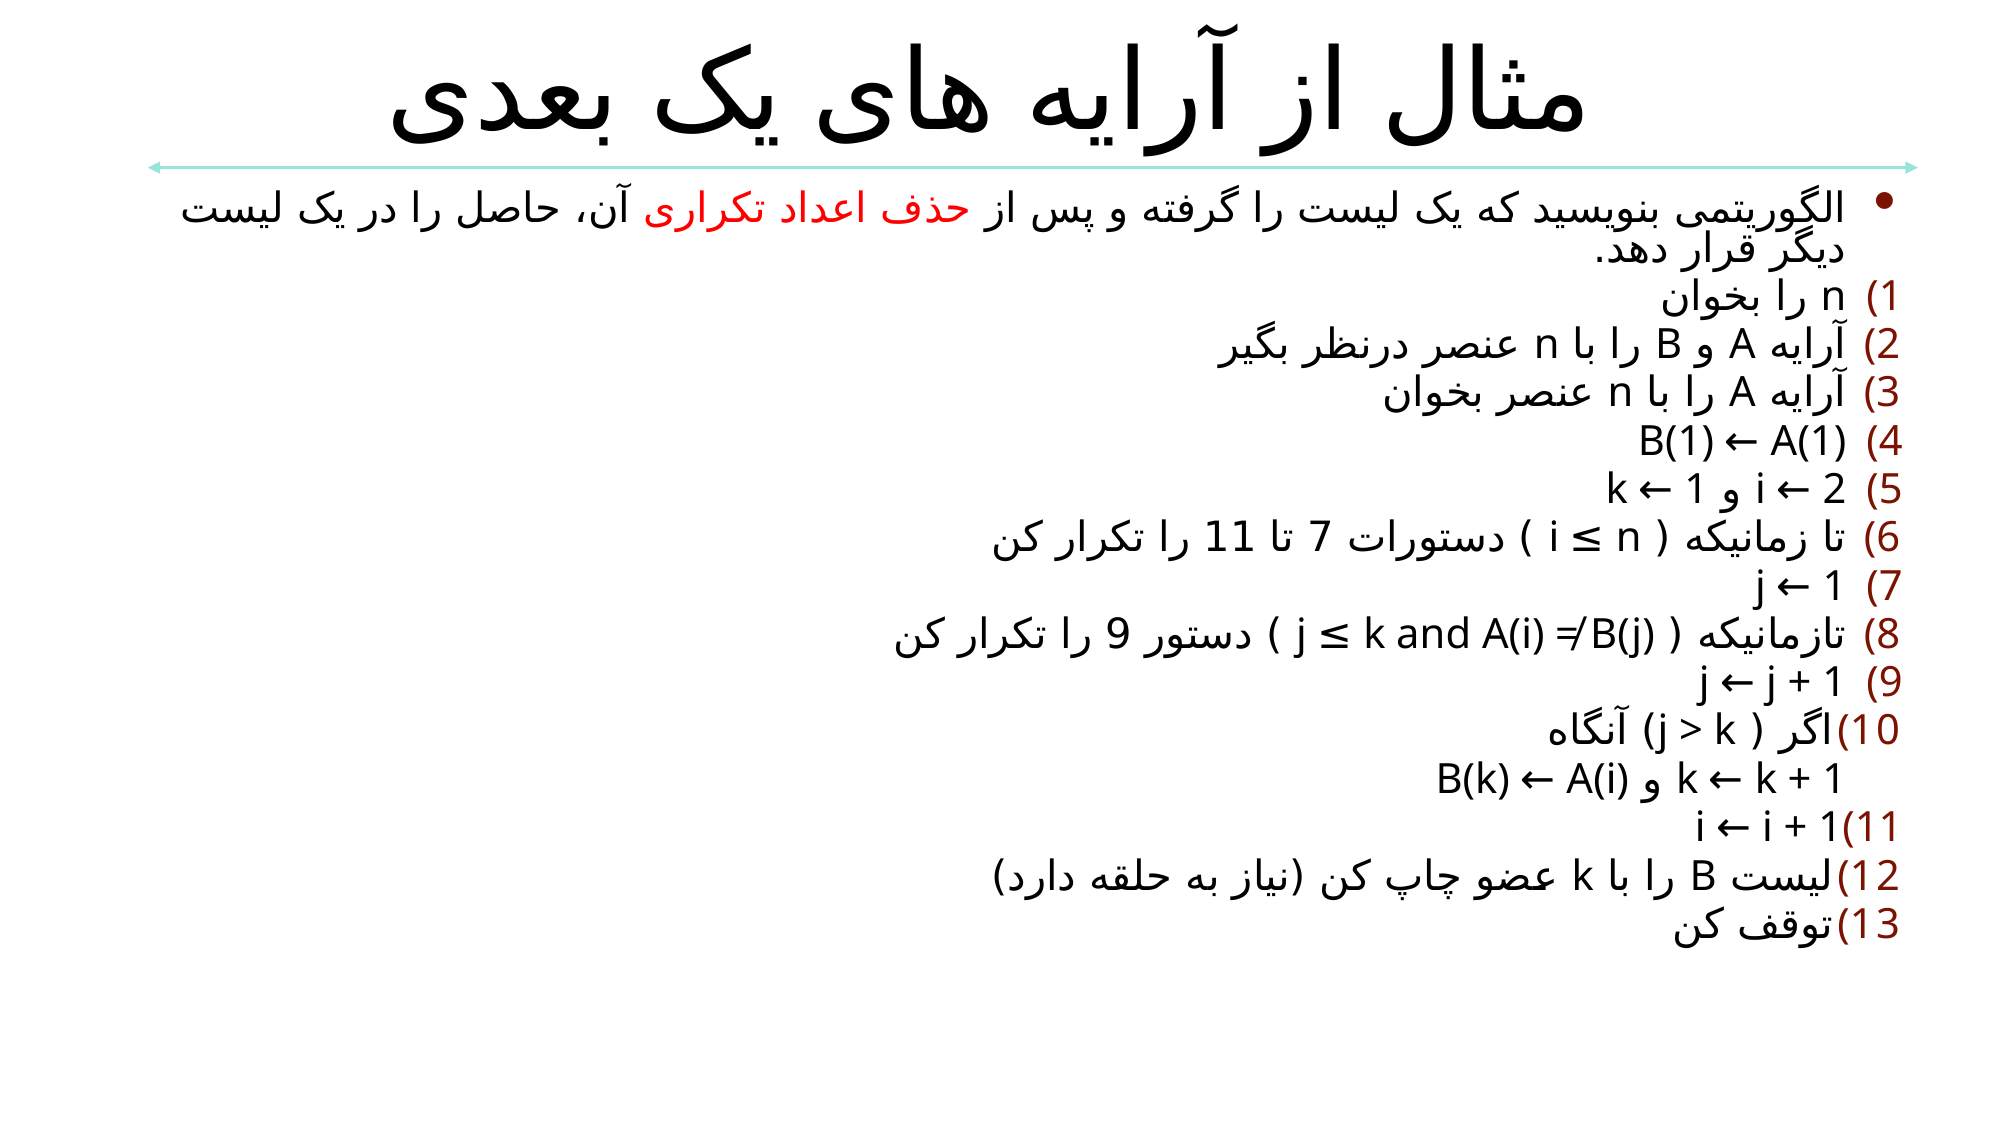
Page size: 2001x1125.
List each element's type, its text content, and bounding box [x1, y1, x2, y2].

text_box الگوریتمی بنویسید که یک لیست را گرفته و پس از حذف اعداد تکراری آن، حاصل را در یک لیست دیگر قرار دهد. n را بخوان آرایه A و B را با n عنصر درنظر بگیر آرایه A را با n عنصر بخوان B(1) ← A(1) i ← 2 و k ← 1 تا زمانیکه ( i ≤ n ) دستورات 7 تا 11 را تکرار کن j ← 1 تازمانیکه ( j ≤ k and A(i) ≠ B(j) ) دستور 9 را تکرار کن j ← j + 1 اگر ( j > k) آنگاه k ← k + 1 و B(k) ← A(i) i ← i + 1 لیست B را با k عضو چاپ کن (نیاز به حلقه دارد) توقف کن [147, 182, 1918, 1125]
list مثال از آرایه های یک بعدی [56, 33, 1955, 153]
